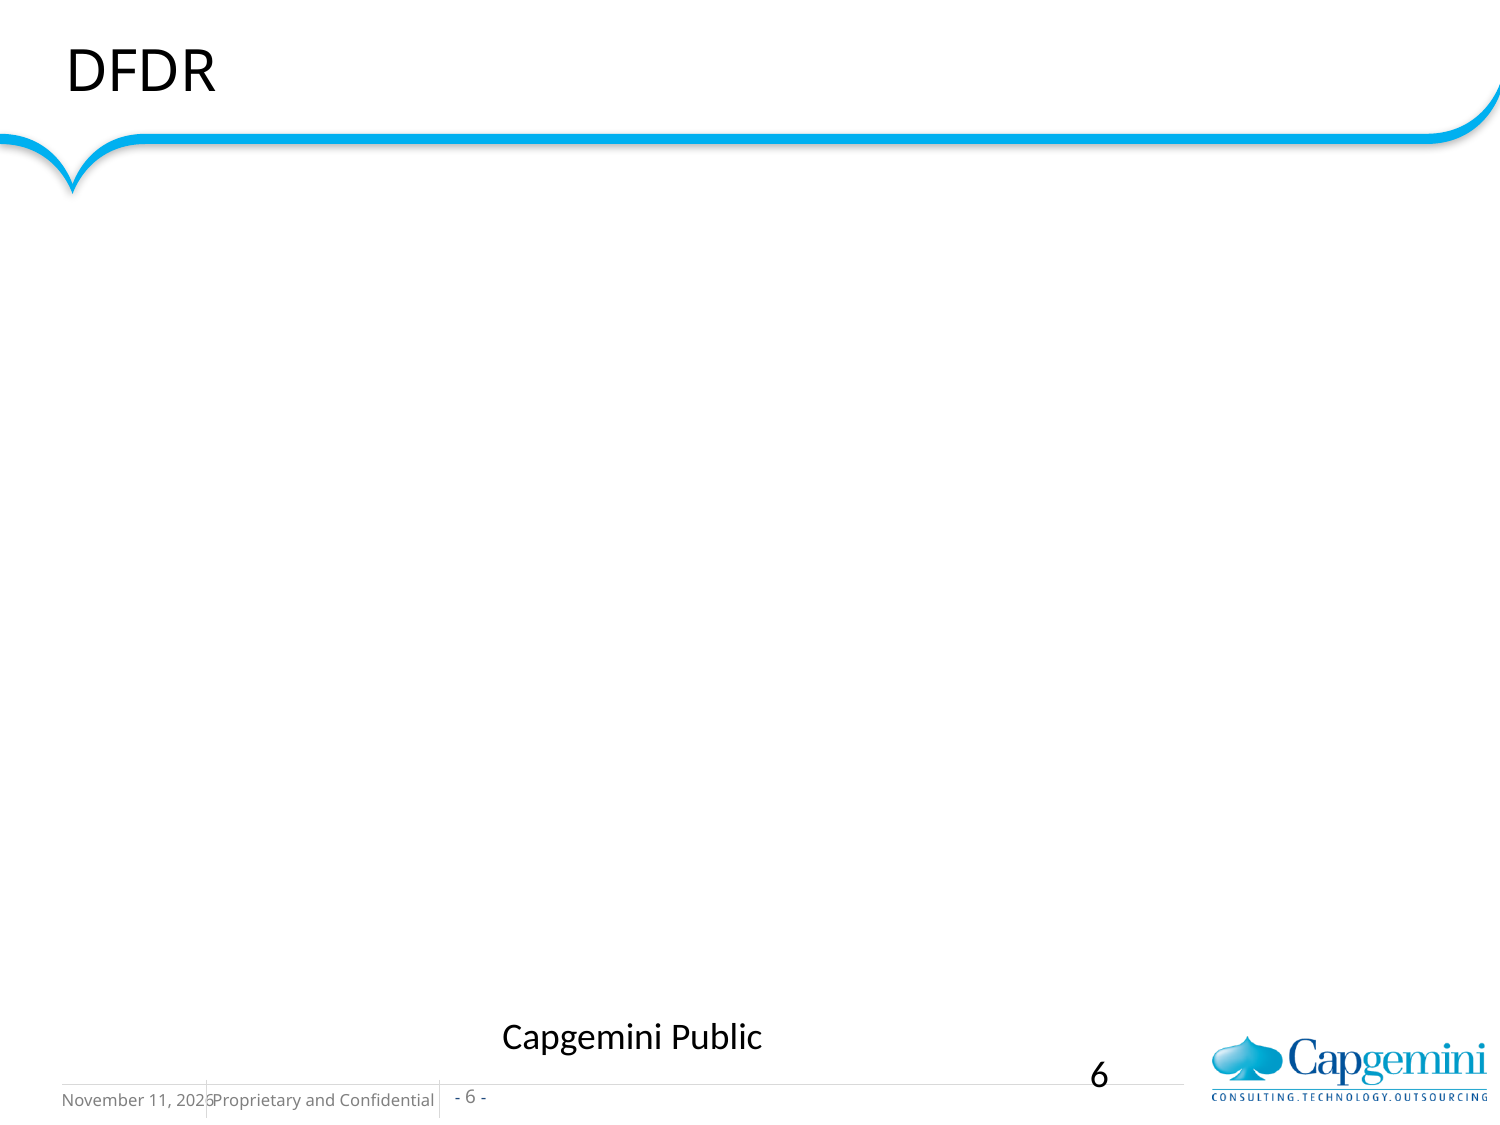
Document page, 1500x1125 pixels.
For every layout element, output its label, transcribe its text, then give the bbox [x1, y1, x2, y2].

title DFDR [50, 3, 1400, 134]
picture [1212, 1036, 1247, 1042]
picture [1249, 1036, 1487, 1101]
footer Capgemini Public [487, 1004, 963, 1065]
slide_number 6 [1074, 1042, 1425, 1103]
